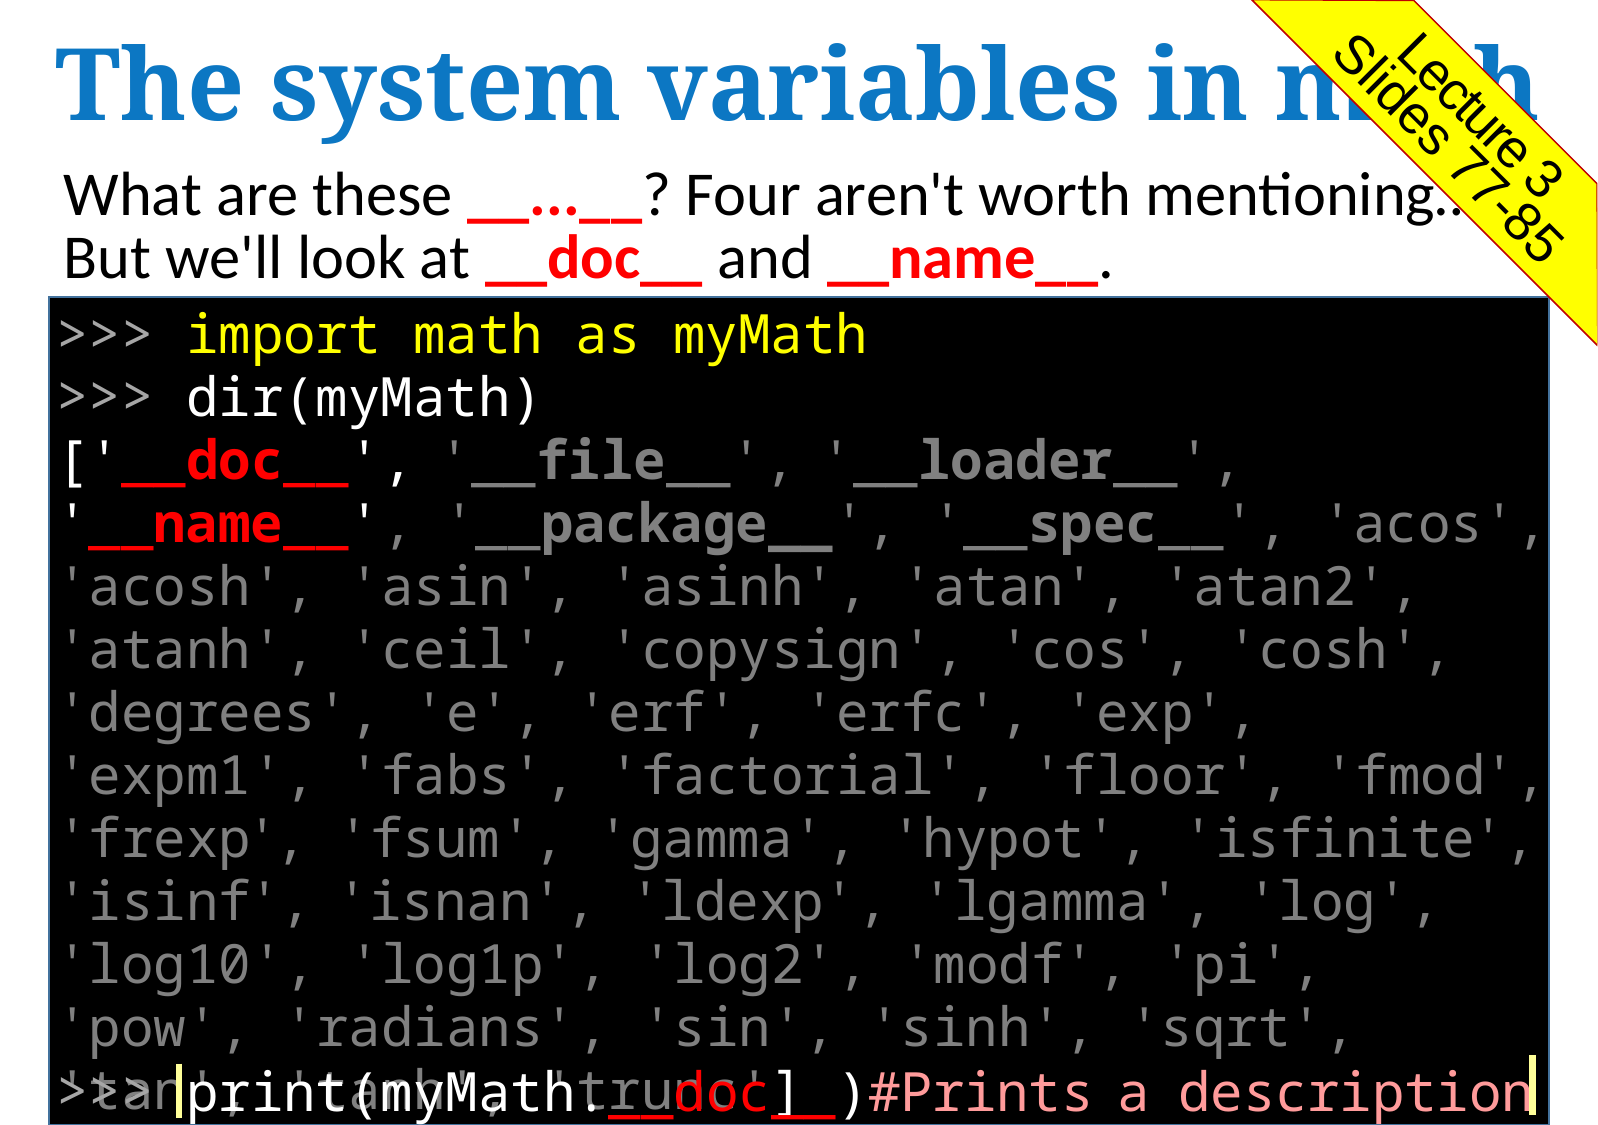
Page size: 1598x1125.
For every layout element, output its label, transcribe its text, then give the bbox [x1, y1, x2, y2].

text_box >>> >>> >>> [48, 296, 211, 1125]
list What are these __...__? Four aren't worth mentioning… But we'll look at __doc__ and __name__. [48, 156, 1547, 296]
title The system variables in math [0, 32, 1396, 145]
text_box print(myMath.__doc__)#Prints a description [211, 1049, 1550, 1124]
text_box import math as myMath dir(myMath) ['__doc__', '__file__', '__loader__', '__name__', '__package__', '__spec__', 'acos', 'acosh', 'asin', 'asinh', 'atan', 'atan2', 'atanh', 'ceil', 'copysign', 'cos', 'cosh', 'degrees', 'e', 'erf', 'erfc', 'exp', 'expm1', 'fabs', 'factorial', 'floor', 'fmod', 'frexp', 'fsum', 'gamma', 'hypot', 'isfinite', 'isinf', 'isnan', 'ldexp', 'lgamma', 'log', 'log10', 'log1p', 'log2', 'modf', 'pi', 'pow', 'radians', 'sin', 'sinh', 'sqrt', 'tan', 'tanh', 'trunc'] [211, 296, 1550, 1049]
title The system variables in math [1447, 32, 1597, 145]
text_box Lecture 3 Slides 77-85 [1252, 0, 1598, 346]
